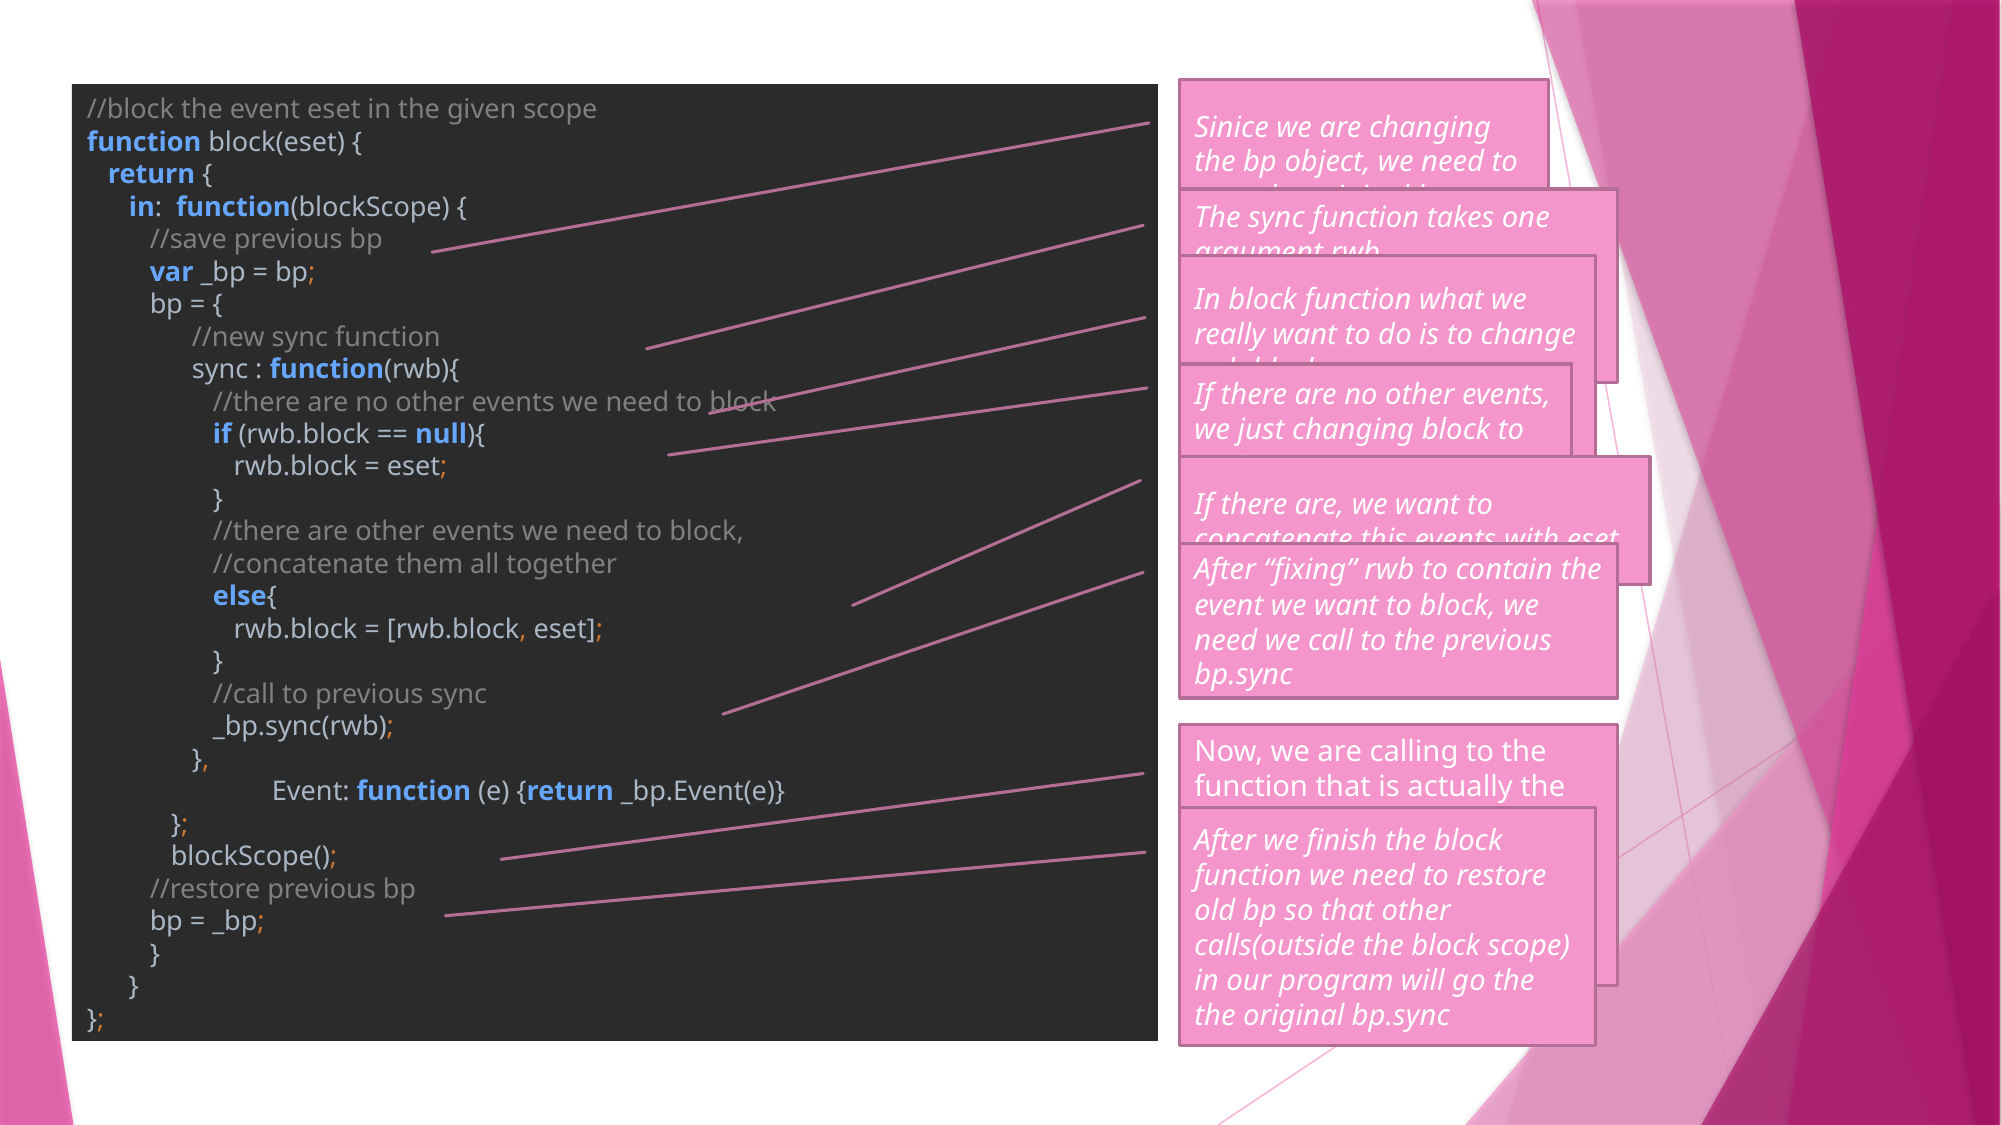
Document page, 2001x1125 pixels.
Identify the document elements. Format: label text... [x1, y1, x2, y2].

text_box //block the event eset in the given scope function block(eset) { return { in: function(blockScope) { //save previous bp var _bp = bp; bp = { //new sync function sync : function(rwb){ //there are no other events we need to block if (rwb.block == null){ rwb.block = eset; } //there are other events we need to block, //concatenate them all together else{ rwb.block = [rwb.block, eset]; } //call to previous sync _bp.sync(rwb); }, Event: function (e) {return _bp.Event(e)} }; blockScope(); //restore previous bp bp = _bp; } } }; [71, 84, 1158, 1041]
text_box After we finish the block function we need to restore old bp so that other calls(outside the block scope) in our program will go the the original bp.sync [1178, 806, 1597, 1047]
text_box In block function what we really want to do is to change rwb.block. Since the function can be nested, we first need to check if there are other events we are already blocking [707, 316, 1147, 415]
text_box Now, we are calling to the function that is actually the scope in which eset need to blocked. When calling this function, all the calls to bp.sync inside it are calling to the new sync. [1178, 723, 1619, 987]
text_box Now, we are calling to the function that is actually the scope in which eset need to blocked. When calling this function, all the calls to bp.sync inside it are calling to the new sync. [499, 771, 1145, 861]
text_box After we finish the block function we need to restore old bp so that other calls(outside the block scope) in our program will go the the original bp.sync [443, 850, 1147, 918]
text_box The sync function takes one argument rwb. rwb is a object containing the request event, the wait for events and the block events [1178, 187, 1619, 384]
text_box If there are no other events, we just changing block to eset [666, 386, 1149, 457]
text_box If there are, we want to concatenate this events with eset [851, 479, 1142, 607]
text_box After “fixing” rwb to contain the event we want to block, we need we call to the previous bp.sync [721, 570, 1145, 716]
text_box The sync function takes one argument rwb. rwb is a object containing the request event, the wait for events and the block events [645, 223, 1145, 351]
text_box If there are no other events, we just changing block to eset [1178, 362, 1573, 455]
text_box After “fixing” rwb to contain the event we want to block, we need we call to the previous bp.sync [1178, 542, 1619, 700]
text_box In block function what we really want to do is to change rwb.block. Since the function can be nested, we first need to check if there are other events we are already blocking [1178, 254, 1597, 455]
text_box Sinice we are changing the bp object, we need to save the original bp so we can restore it after the block function finishes [1178, 78, 1550, 187]
text_box Sinice we are changing the bp object, we need to save the original bp so we can restore it after the block function finishes [430, 121, 1151, 254]
text_box If there are, we want to concatenate this events with eset [1178, 455, 1652, 586]
